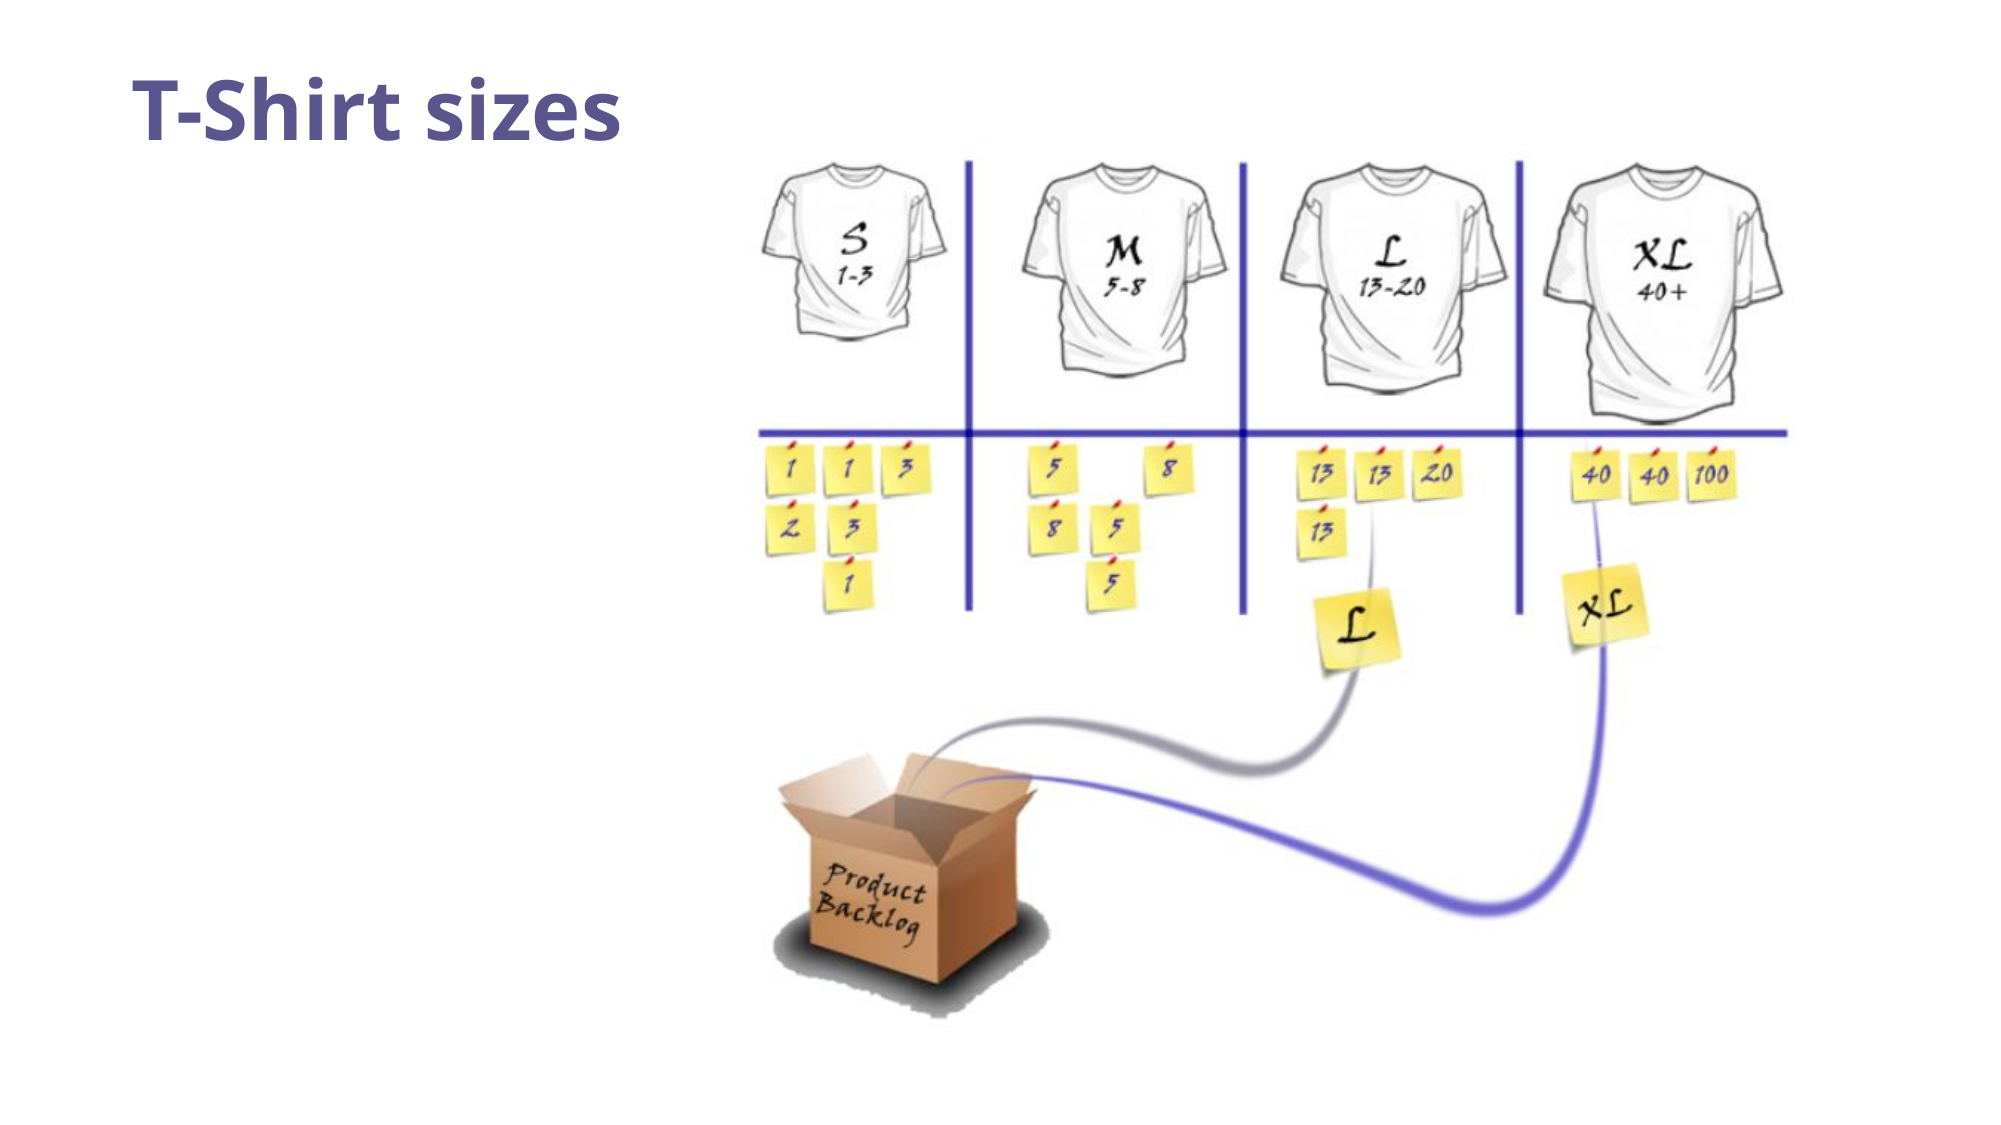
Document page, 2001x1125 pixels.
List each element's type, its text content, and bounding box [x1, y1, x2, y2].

text_box T-Shirt sizes [17, 45, 737, 165]
picture [727, 137, 1885, 1033]
